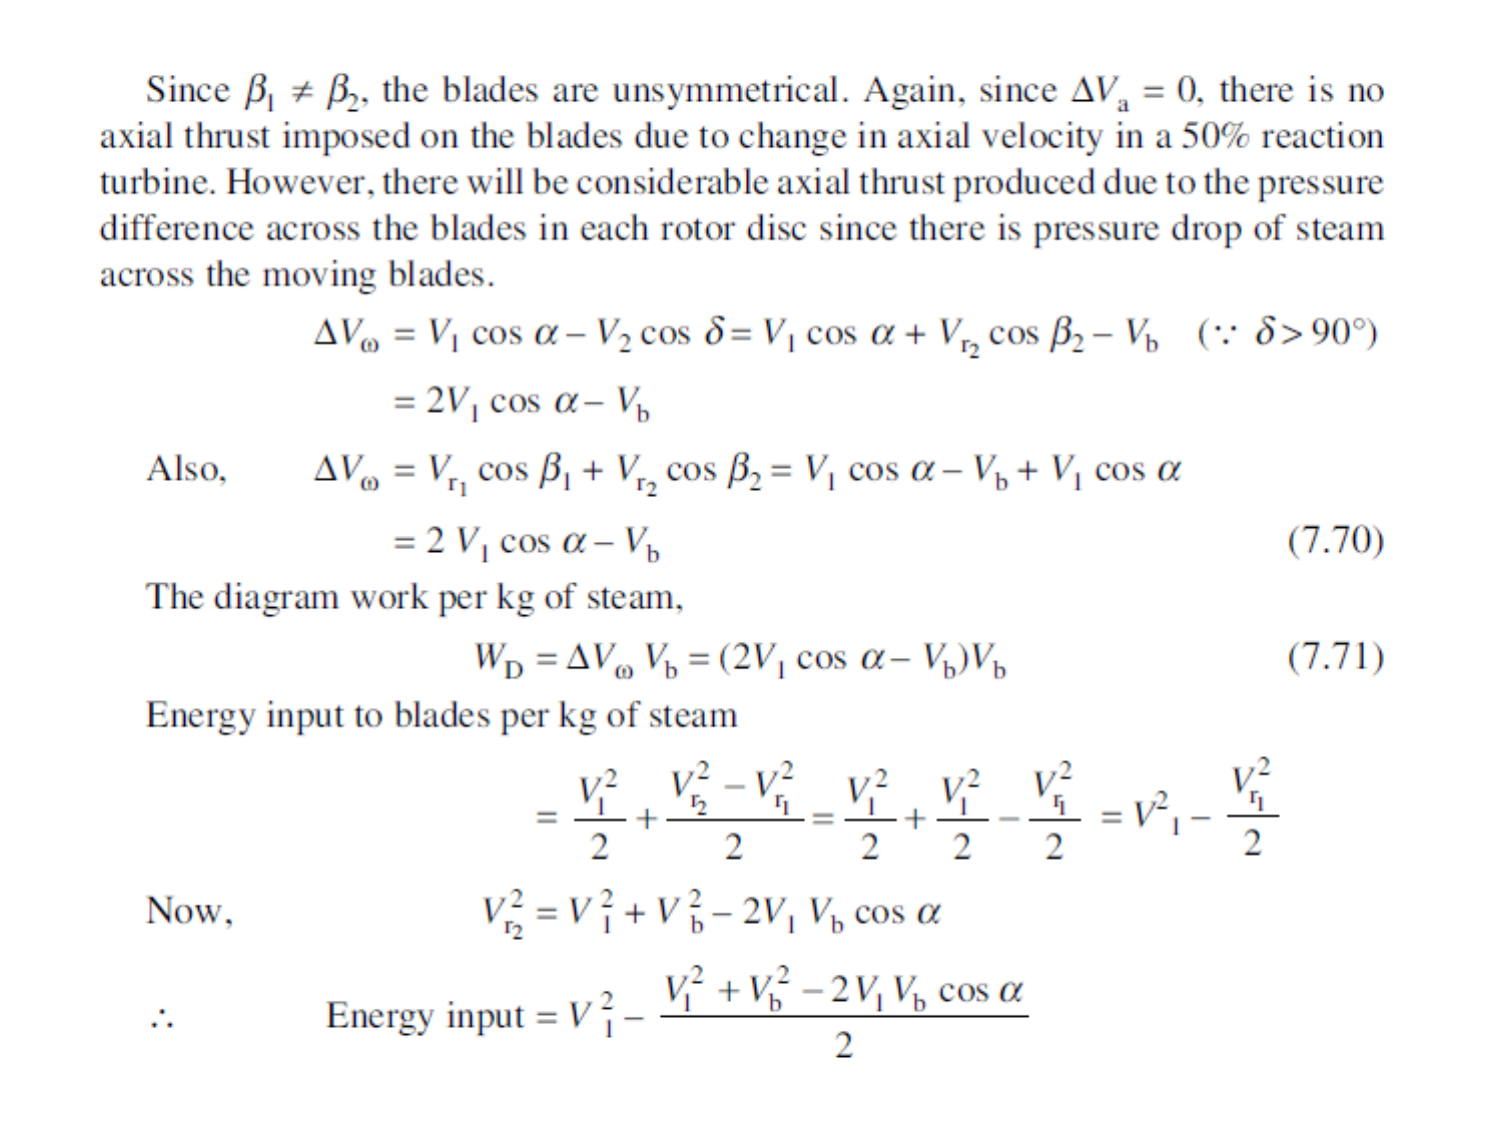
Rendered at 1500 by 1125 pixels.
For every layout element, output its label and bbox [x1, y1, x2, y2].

list [88, 66, 1400, 1076]
